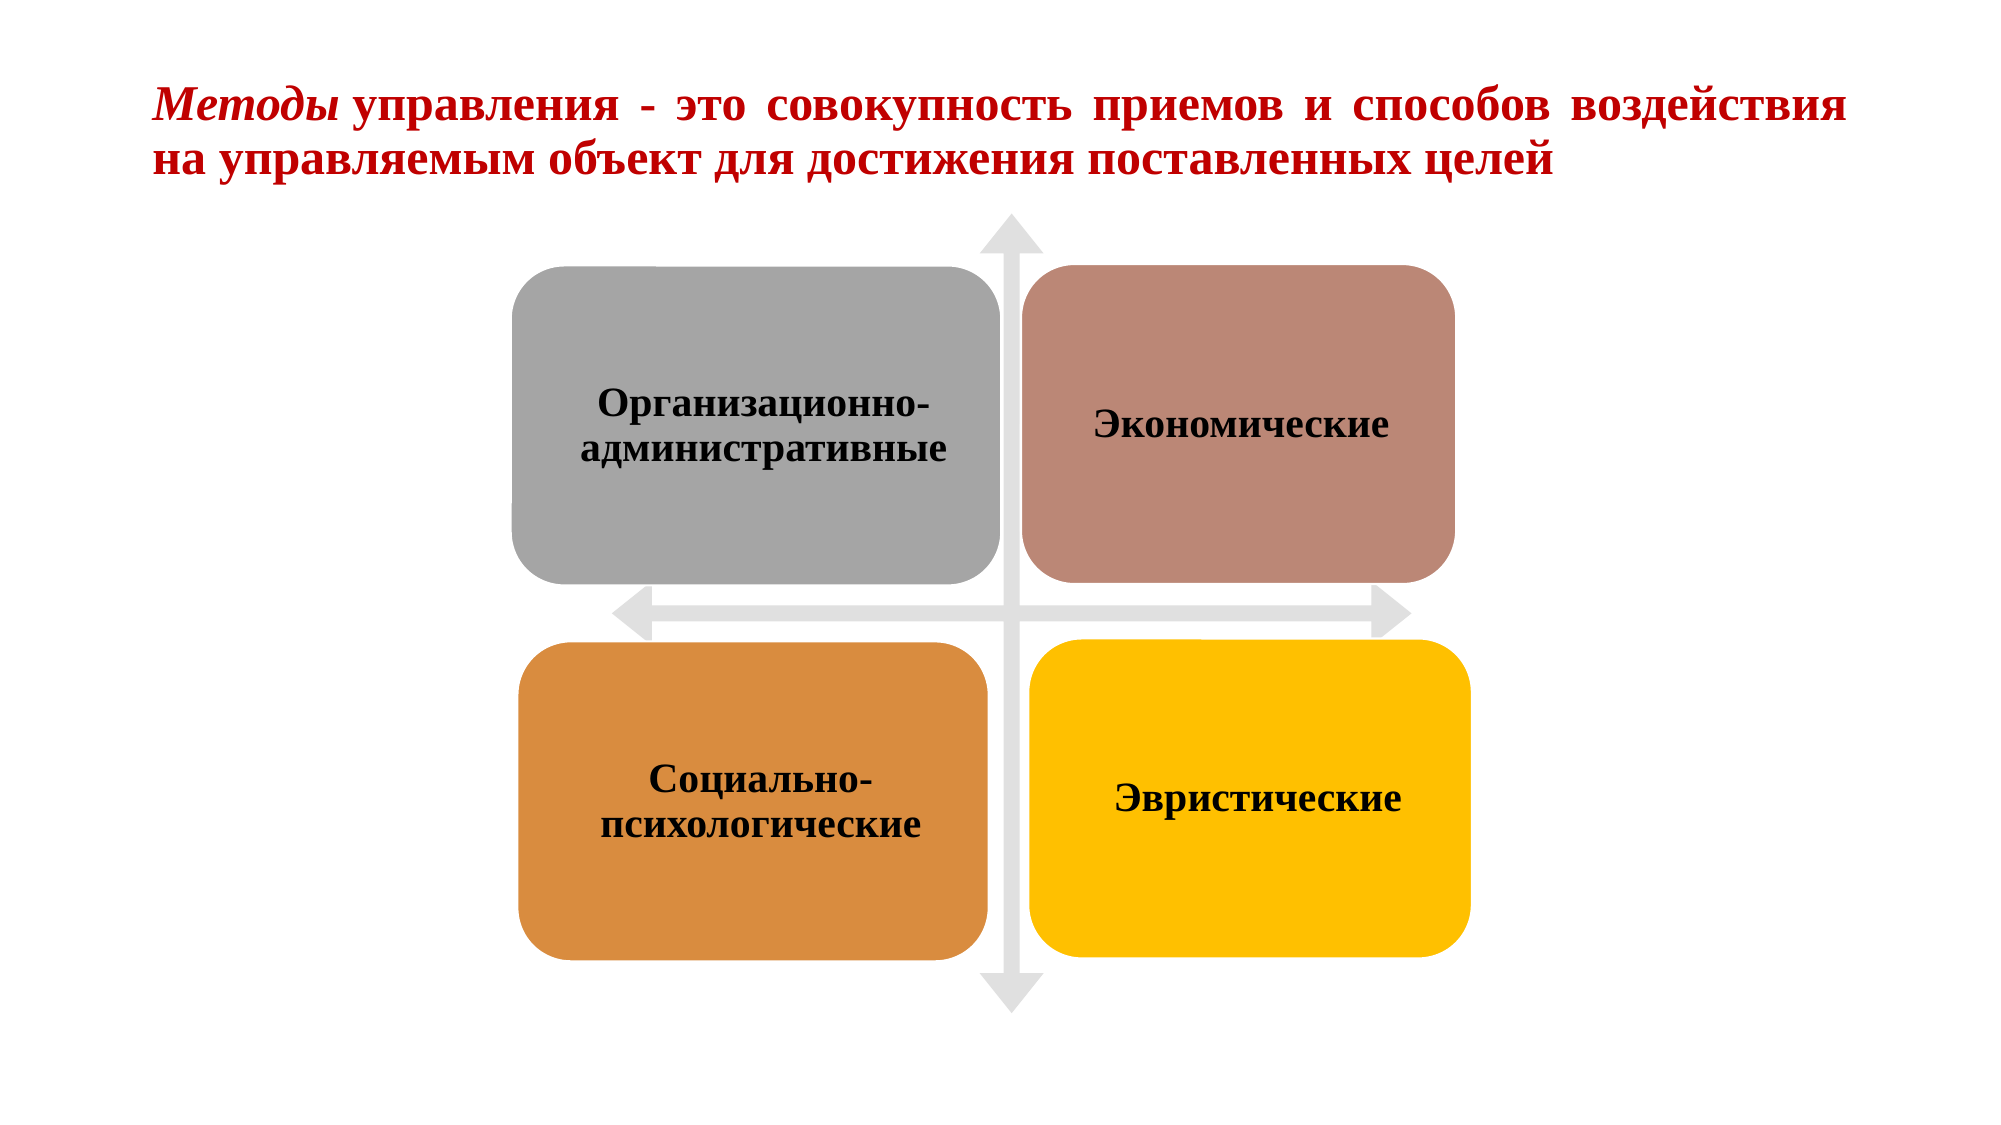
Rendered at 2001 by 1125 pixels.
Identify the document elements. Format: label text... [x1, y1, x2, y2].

title Методы управления - это совокупность приемов и способов воздействия на управляемым объект для достижения поставленных целей [137, 59, 1863, 204]
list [137, 213, 1863, 1014]
